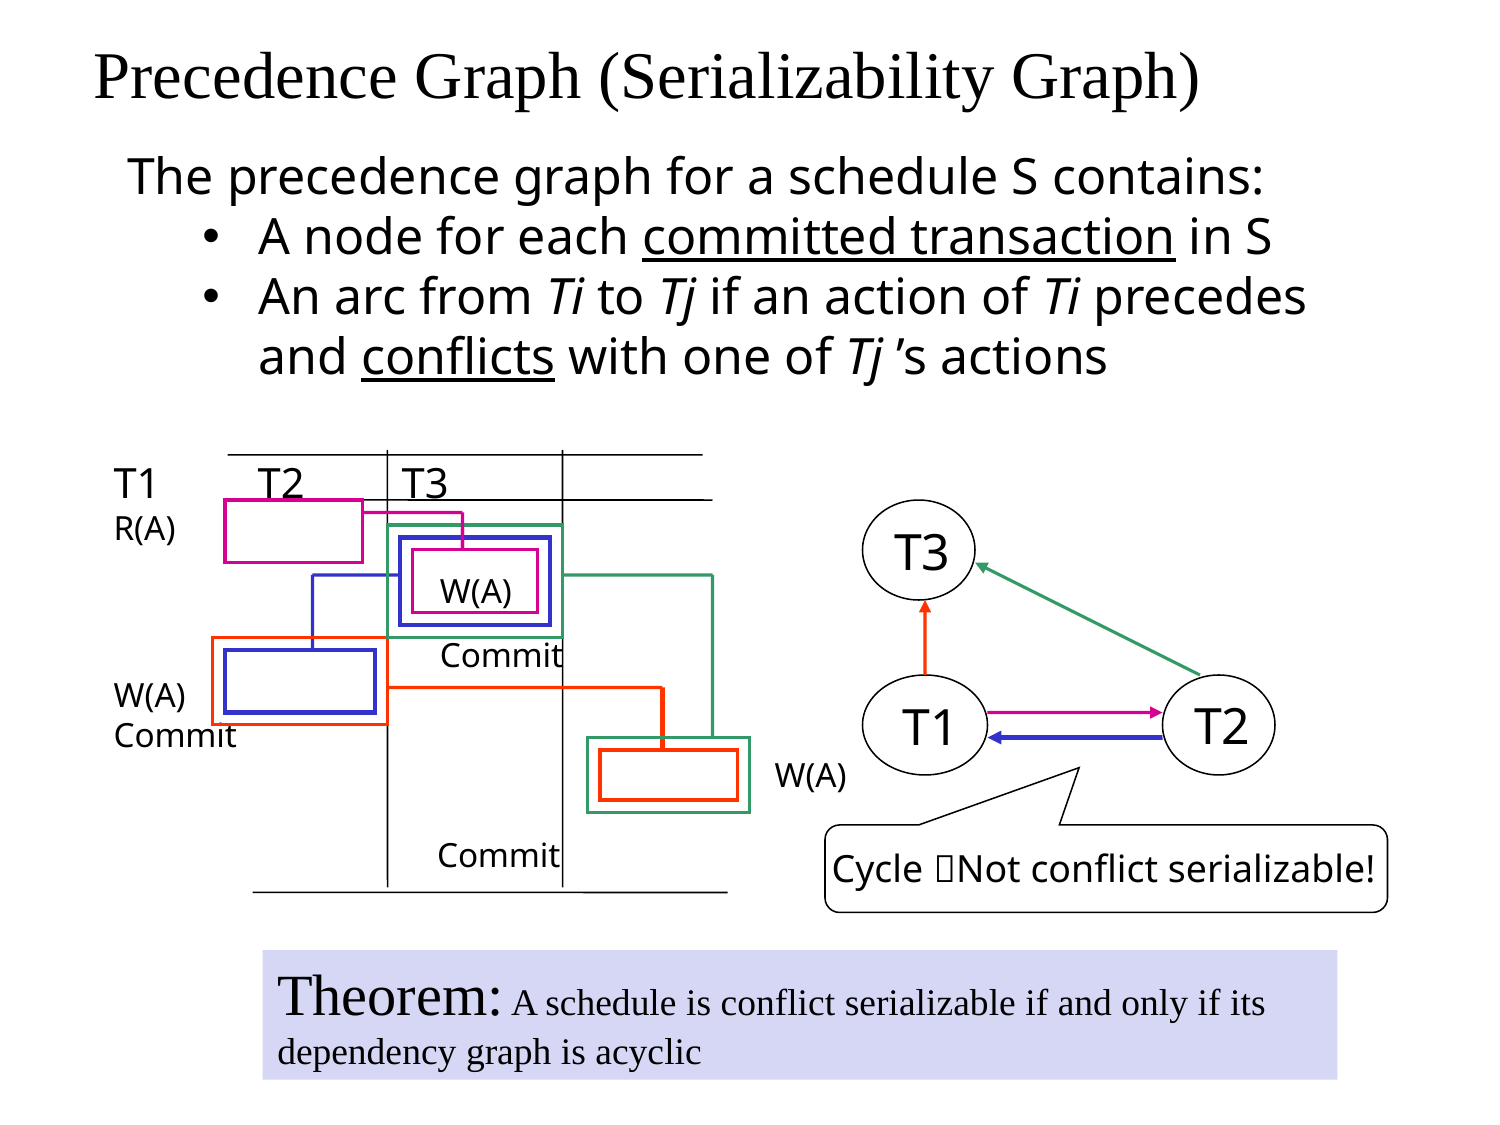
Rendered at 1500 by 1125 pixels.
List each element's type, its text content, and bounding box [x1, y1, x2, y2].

text_box [991, 731, 1157, 744]
text_box The precedence graph for a schedule S contains: A node for each committed transaction in S An arc from Ti to Tj if an action of Ti precedes and conflicts with one of Tj ’s actions [112, 137, 1400, 393]
text_box Theorem: A schedule is conflict serializable if and only if its dependency graph is acyclic [262, 950, 1338, 1080]
text_box Precedence Graph (Serializability Graph) [79, 24, 1218, 120]
text_box [991, 706, 1157, 719]
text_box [1162, 674, 1276, 776]
text_box Cycle Not conflict serializable! [816, 837, 1391, 897]
text_box [979, 562, 1197, 673]
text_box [212, 449, 751, 893]
text_box [825, 767, 1388, 837]
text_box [862, 674, 988, 776]
text_box [825, 897, 1388, 913]
text_box [918, 609, 932, 673]
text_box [862, 499, 976, 601]
